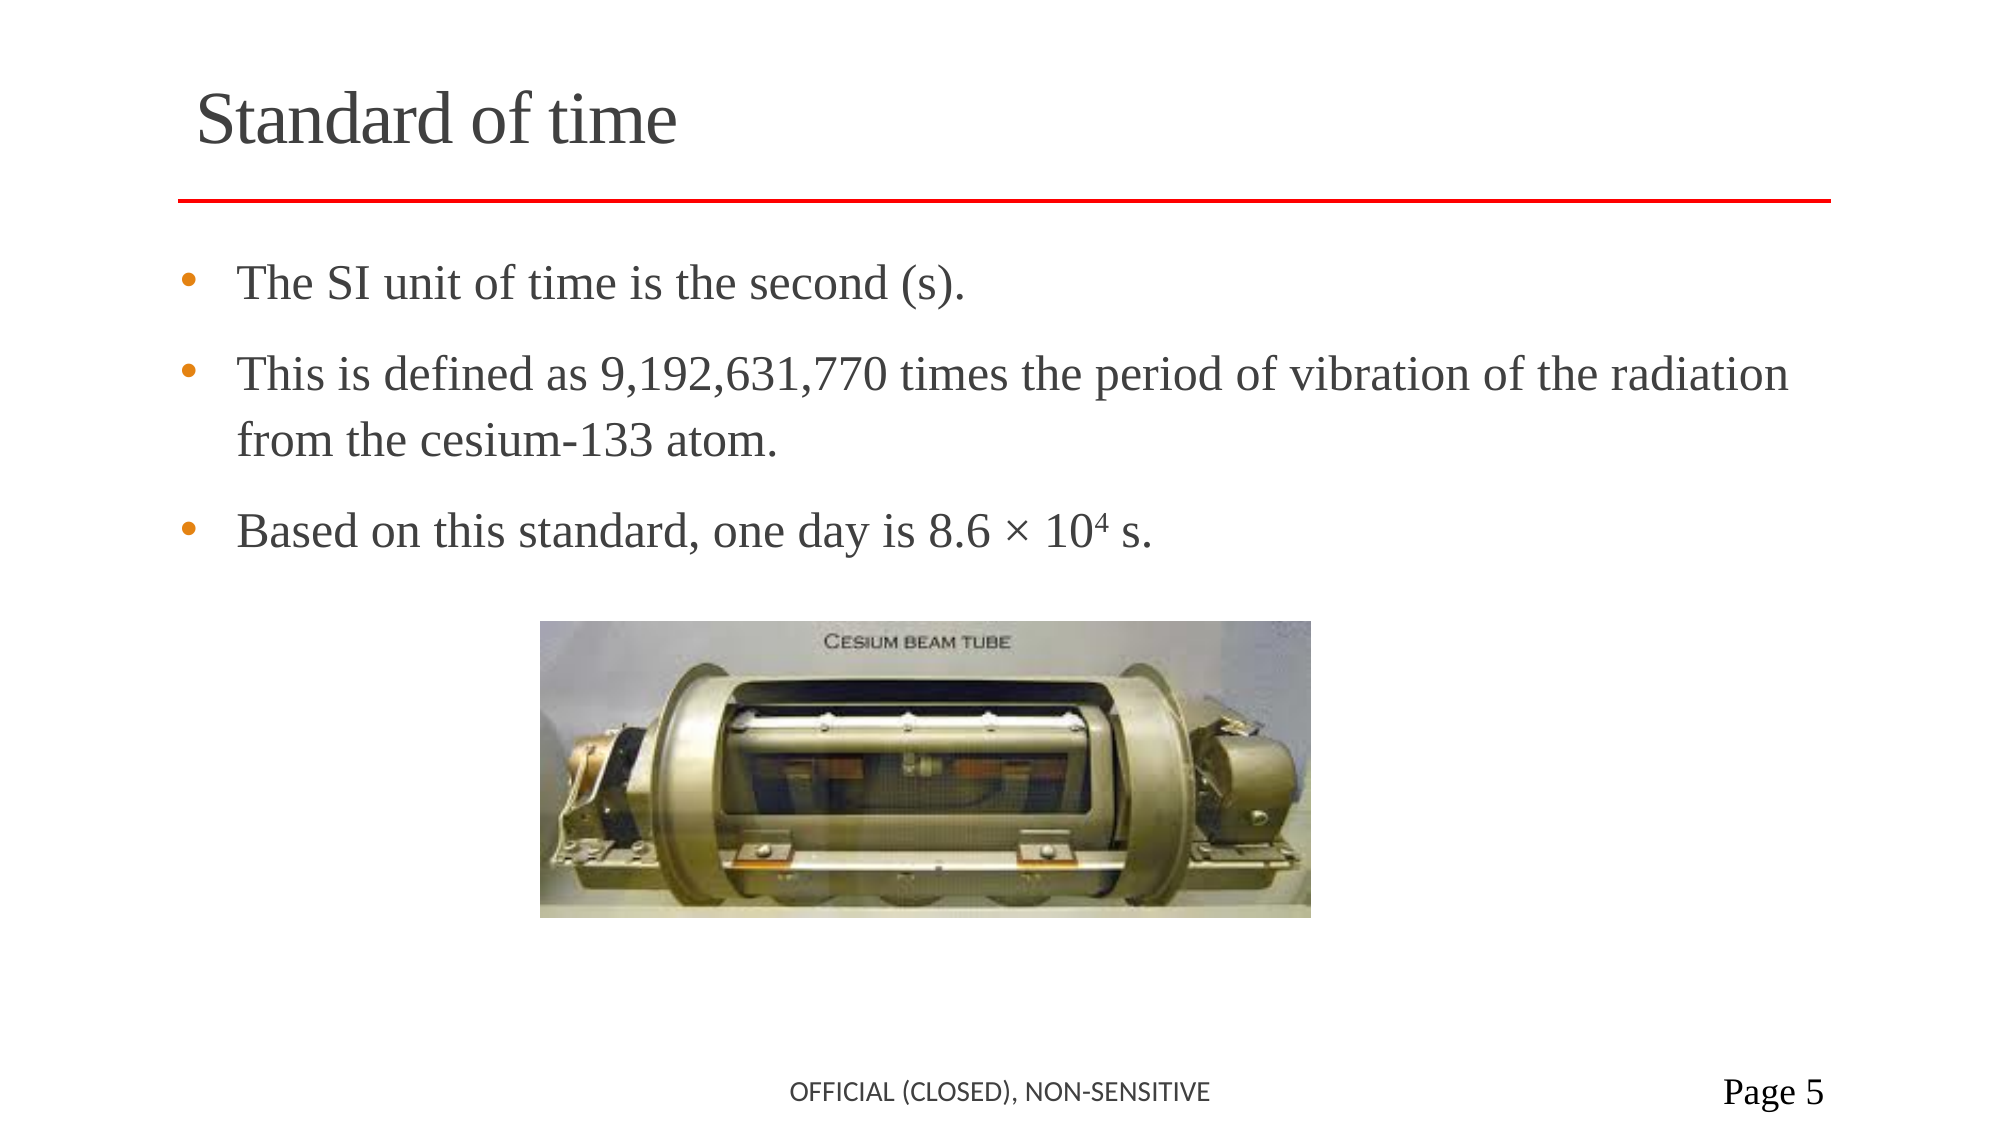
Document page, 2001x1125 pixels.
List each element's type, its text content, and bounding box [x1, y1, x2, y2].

list The SI unit of time is the second (s). This is defined as 9,192,631,770 times the period of vibration of the radiation from the cesium-133 atom. Based on this standard, one day is 8.6 × 104 s. [180, 236, 1834, 1004]
footer Official (closed), Non-sensitive [604, 1059, 1396, 1120]
picture [539, 621, 1311, 918]
slide_number Page 5 [1624, 1059, 1840, 1120]
title Standard of time [180, 47, 1830, 195]
